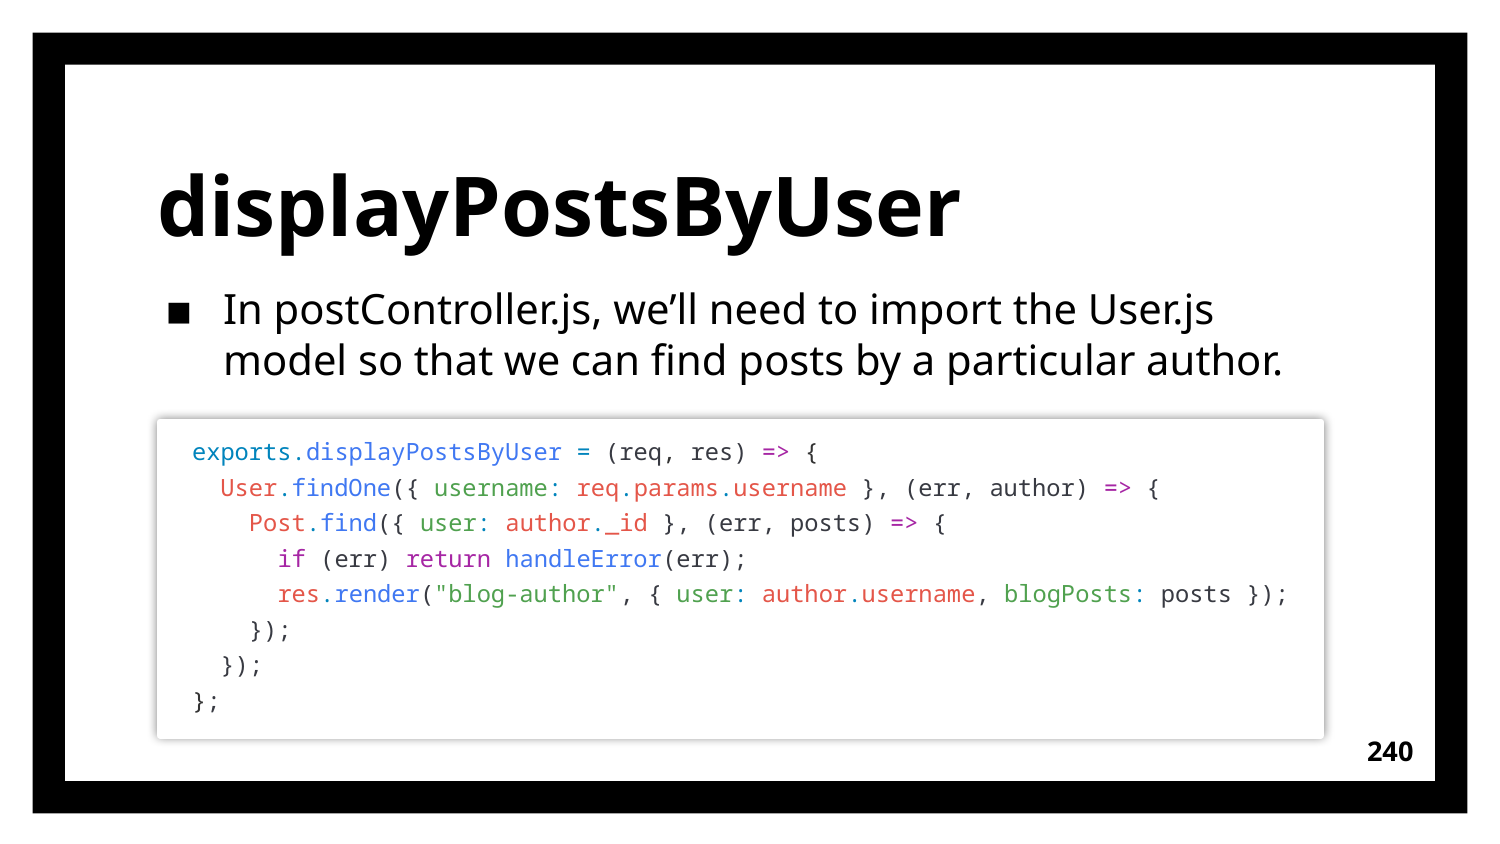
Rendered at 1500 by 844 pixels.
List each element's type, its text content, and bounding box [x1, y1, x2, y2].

title displayPostsByUser [142, 139, 1339, 268]
slide_number 240 [1338, 720, 1429, 786]
text_box exports.displayPostsByUser = (req, res) => { User.findOne({ username: req.params.username }, (err, author) => { Post.find({ user: author._id }, (err, posts) => { if (err) return handleError(err); res.render("blog-author", { user: author.username, blogPosts: posts }); }); }); }; [159, 421, 1322, 736]
list In postController.js, we’ll need to import the User.js model so that we can find posts by a particular author. [133, 268, 1348, 770]
